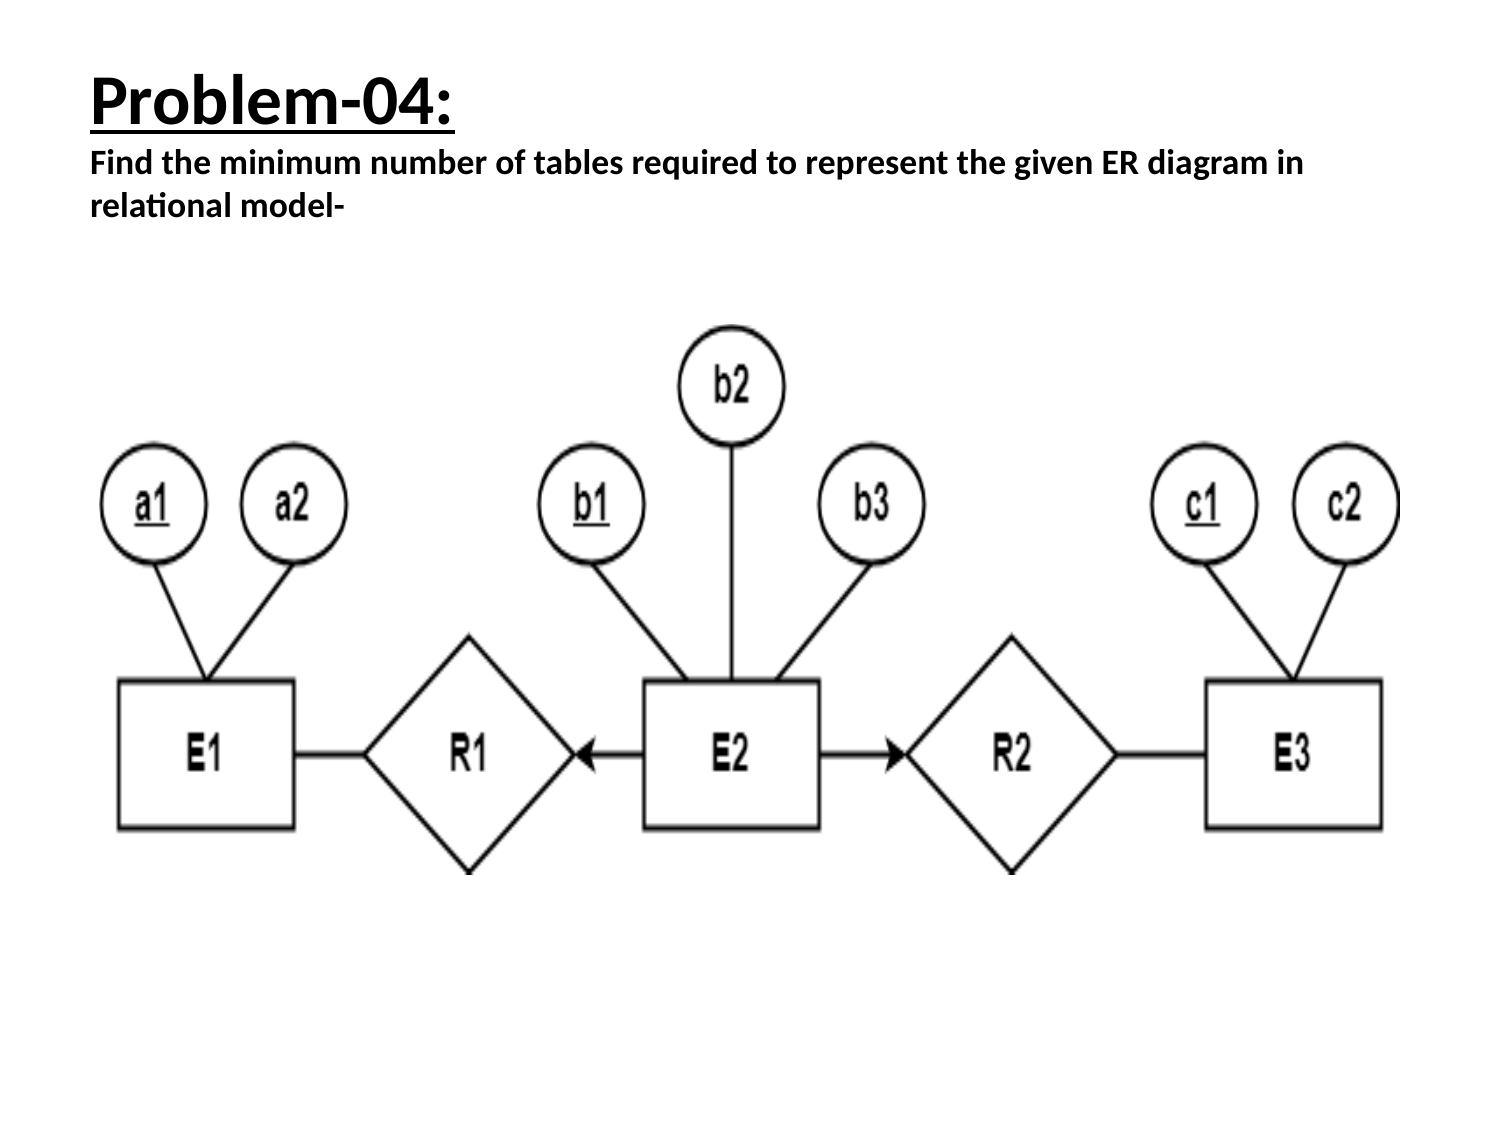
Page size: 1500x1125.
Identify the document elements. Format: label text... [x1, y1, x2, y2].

title Problem-04: Find the minimum number of tables required to represent the given ER diagram in relational model- [75, 45, 1425, 233]
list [99, 324, 1401, 876]
